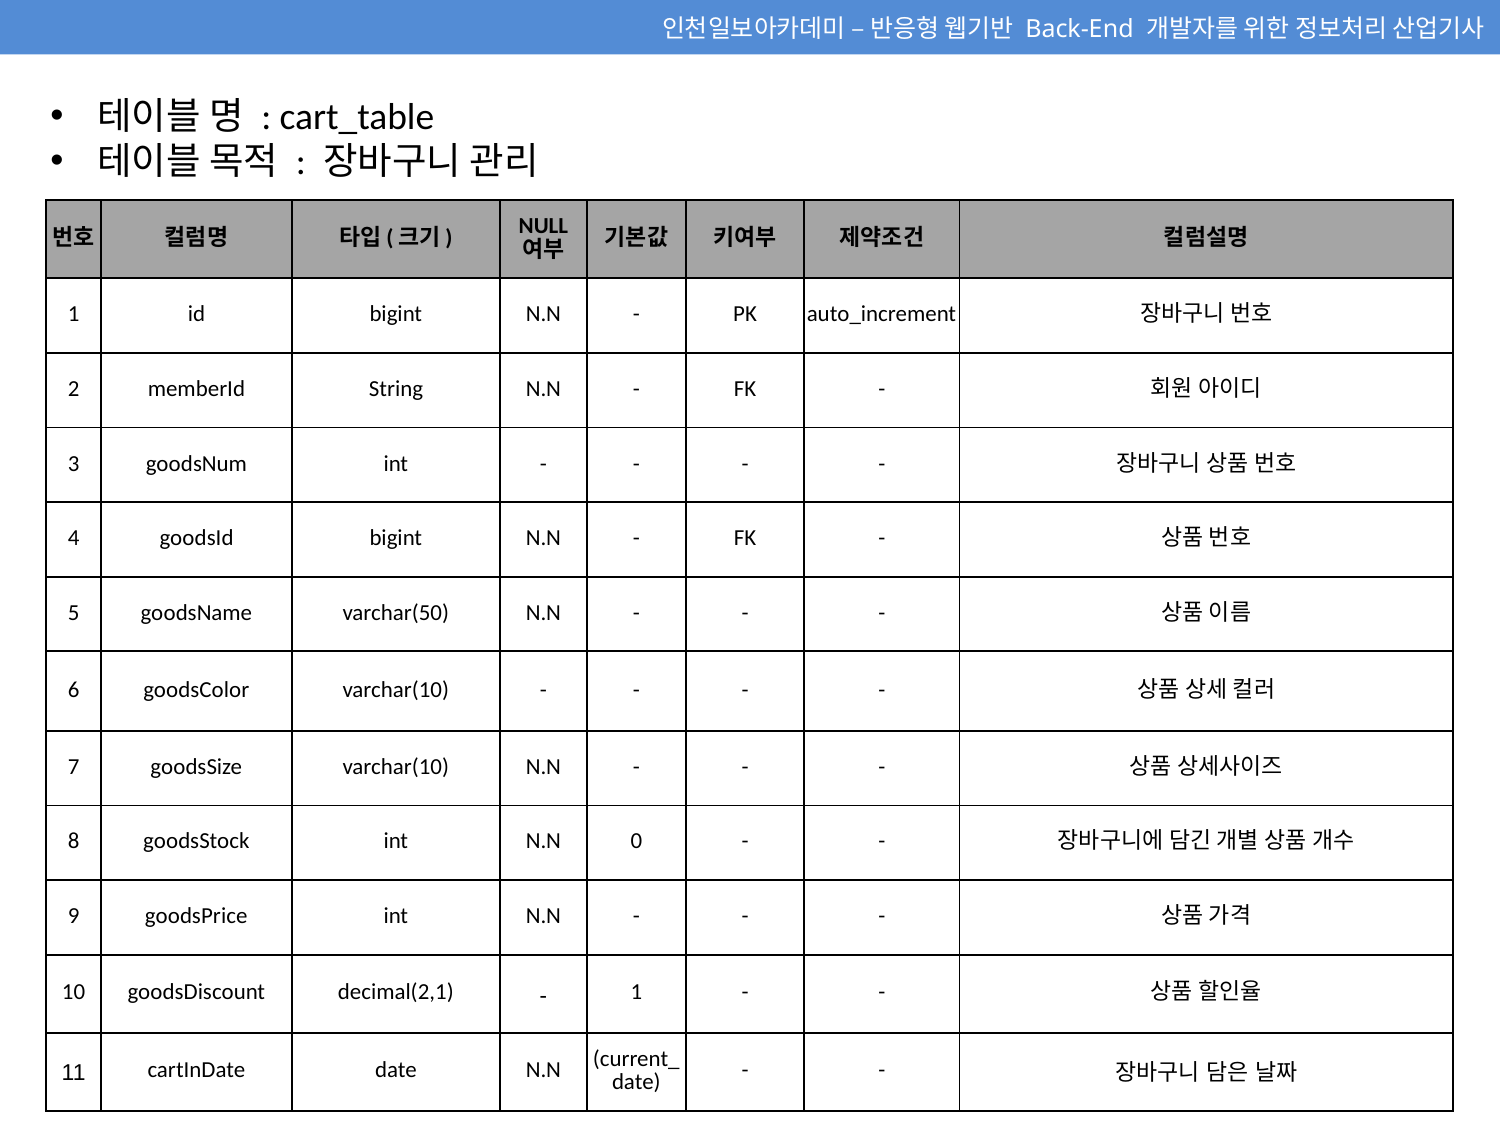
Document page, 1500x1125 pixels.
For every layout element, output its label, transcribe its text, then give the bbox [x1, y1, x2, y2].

table_cell goodsSize [102, 732, 291, 805]
table_cell 장바구니 번호 [960, 279, 1452, 352]
table_cell - [588, 503, 685, 576]
table_cell goodsColor [102, 652, 291, 730]
table_cell - [687, 428, 803, 501]
table_cell int [293, 806, 499, 879]
table_header 번호 [47, 201, 100, 277]
table_cell auto_increment [805, 279, 959, 352]
table_cell 상품 번호 [960, 503, 1452, 576]
table_cell - [687, 652, 803, 730]
table_cell 4 [47, 503, 100, 576]
table_cell - [805, 732, 959, 805]
table_cell - [588, 881, 685, 954]
table_cell FK [687, 503, 803, 576]
table_cell (current_date) [588, 1034, 685, 1110]
table_cell N.N [501, 732, 586, 805]
table_cell N.N [501, 578, 586, 650]
table_cell N.N [501, 881, 586, 954]
table_cell varchar(50) [293, 578, 499, 650]
table_cell - [501, 652, 586, 730]
table_header NULL 여부 [501, 201, 586, 277]
table_cell id [102, 279, 291, 352]
table_header 키여부 [687, 201, 803, 277]
table_cell 0 [588, 806, 685, 879]
table_cell 상품 상세 컬러 [960, 652, 1452, 730]
table_cell varchar(10) [293, 652, 499, 730]
table_cell FK [687, 354, 803, 427]
table_cell 상품 상세사이즈 [960, 732, 1452, 805]
table_cell 1 [47, 279, 100, 352]
table_cell goodsStock [102, 806, 291, 879]
table_cell 10 [47, 956, 100, 1032]
table_cell memberId [102, 354, 291, 427]
table_cell goodsId [102, 503, 291, 576]
table_cell 장바구니 상품 번호 [960, 428, 1452, 501]
table_cell 8 [47, 806, 100, 879]
table_header 기본값 [588, 201, 685, 277]
table_cell N.N [501, 806, 586, 879]
table_cell decimal(2,1) [293, 956, 499, 1032]
text_box 테이블 명 : cart_table 테이블 목적 : 장바구니 관리 [35, 84, 1460, 190]
table_cell - [501, 956, 586, 1032]
table_cell - [805, 652, 959, 730]
table_cell - [588, 652, 685, 730]
table_cell - [588, 732, 685, 805]
table_cell - [687, 956, 803, 1032]
table_cell bigint [293, 279, 499, 352]
table_cell 2 [47, 354, 100, 427]
table_cell - [687, 806, 803, 879]
table_cell N.N [501, 1034, 586, 1110]
table_cell N.N [501, 279, 586, 352]
table_cell 상품 가격 [960, 881, 1452, 954]
table_cell - [501, 428, 586, 501]
table_cell - [805, 956, 959, 1032]
table_header 타입(크기) [293, 201, 499, 277]
table_cell - [687, 578, 803, 650]
table_cell - [687, 732, 803, 805]
table_cell - [805, 354, 959, 427]
table_cell 9 [47, 881, 100, 954]
table_cell goodsPrice [102, 881, 291, 954]
table_cell - [805, 428, 959, 501]
table_cell - [805, 806, 959, 879]
table_cell varchar(10) [293, 732, 499, 805]
table_cell - [588, 279, 685, 352]
table_cell N.N [501, 354, 586, 427]
table_cell bigint [293, 503, 499, 576]
table_cell 장바구니에 담긴 개별 상품 개수 [960, 806, 1452, 879]
table_cell - [588, 578, 685, 650]
table_cell 6 [47, 652, 100, 730]
table_cell goodsNum [102, 428, 291, 501]
table_cell goodsName [102, 578, 291, 650]
table_cell 7 [47, 732, 100, 805]
table_cell - [805, 503, 959, 576]
table_cell date [293, 1034, 499, 1110]
table_cell int [293, 881, 499, 954]
table_cell 회원 아이디 [960, 354, 1452, 427]
table_cell goodsDiscount [102, 956, 291, 1032]
table_cell N.N [501, 503, 586, 576]
table_cell - [588, 354, 685, 427]
table_cell - [805, 578, 959, 650]
table_cell int [293, 428, 499, 501]
table_cell PK [687, 279, 803, 352]
table_cell String [293, 354, 499, 427]
table_cell 장바구니 담은 날짜 [960, 1034, 1452, 1110]
table_cell - [805, 1034, 959, 1110]
table_cell - [805, 881, 959, 954]
table_cell 1 [588, 956, 685, 1032]
table_cell 상품 이름 [960, 578, 1452, 650]
table_cell - [687, 881, 803, 954]
table_cell 11 [47, 1034, 100, 1110]
table_header 제약조건 [805, 201, 959, 277]
table_cell cartInDate [102, 1034, 291, 1110]
table_cell 3 [47, 428, 100, 501]
table_header 컬럼명 [102, 201, 291, 277]
table_cell 상품 할인율 [960, 956, 1452, 1032]
table_header 컬럼설명 [960, 201, 1452, 277]
table_cell - [687, 1034, 803, 1110]
table_cell - [588, 428, 685, 501]
table_cell 5 [47, 578, 100, 650]
